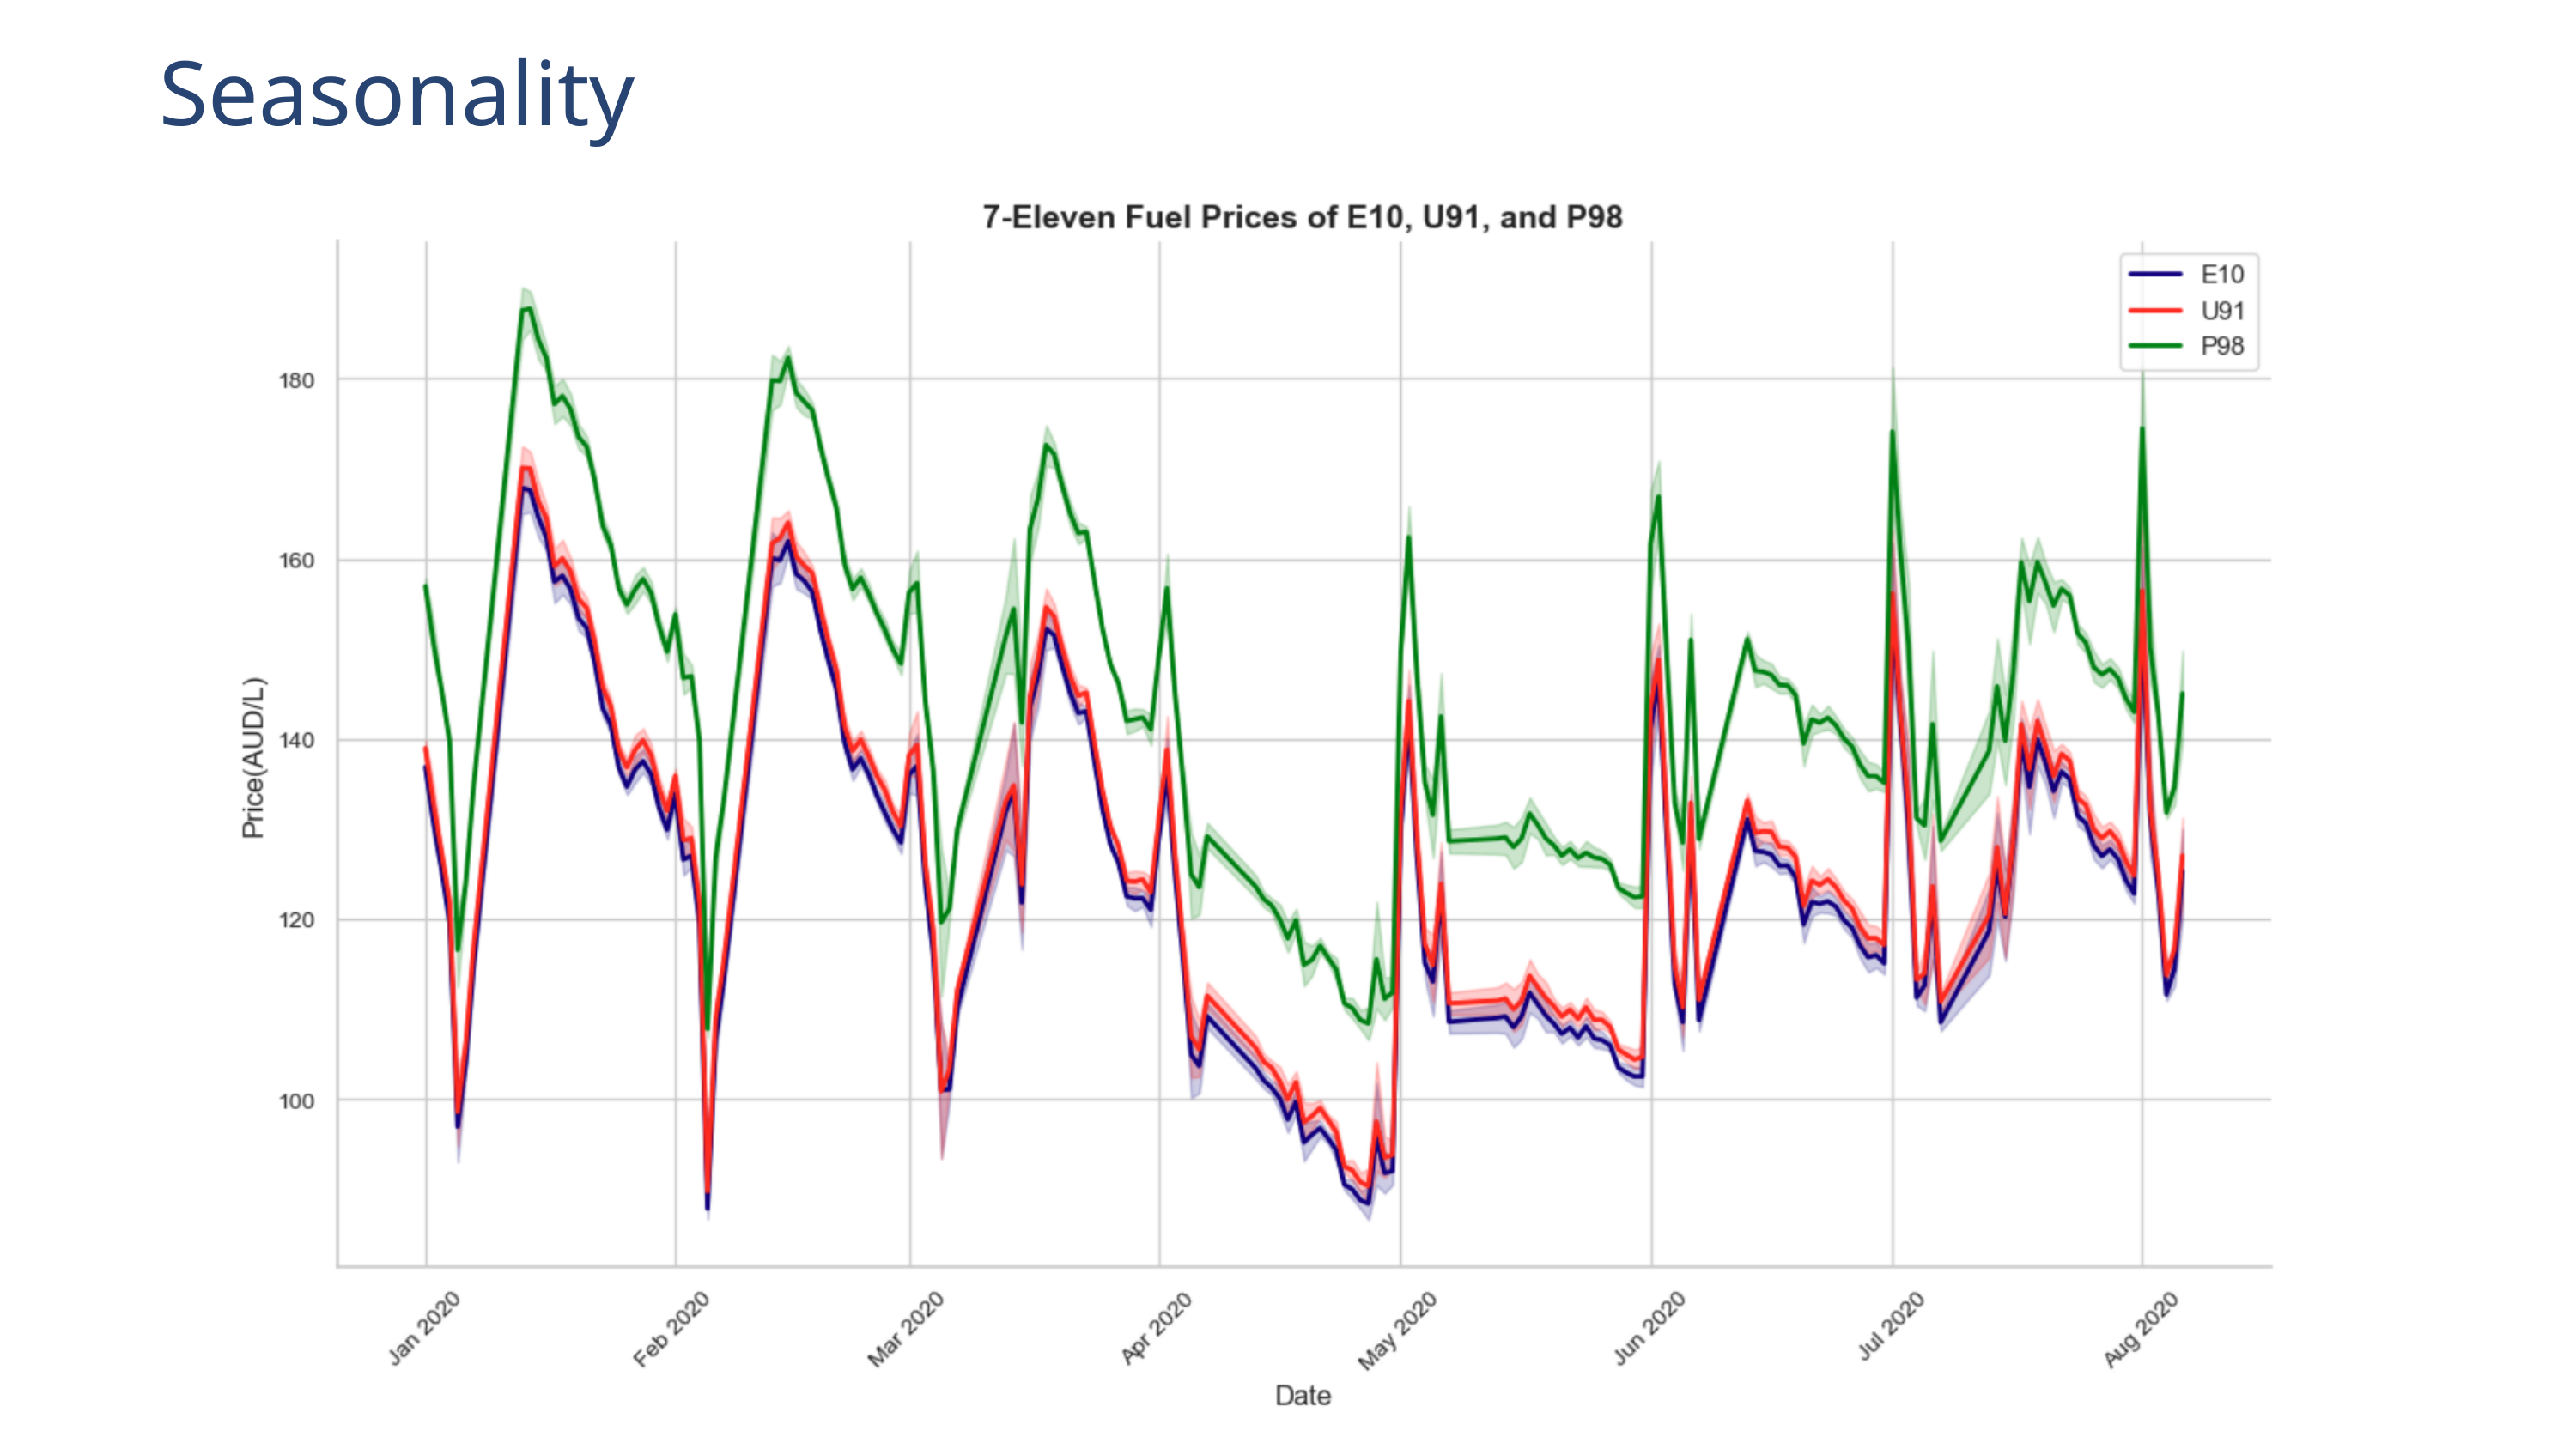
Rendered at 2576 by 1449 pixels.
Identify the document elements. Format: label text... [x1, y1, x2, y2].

picture [231, 198, 2284, 1413]
text_box Seasonality [0, 36, 1662, 144]
